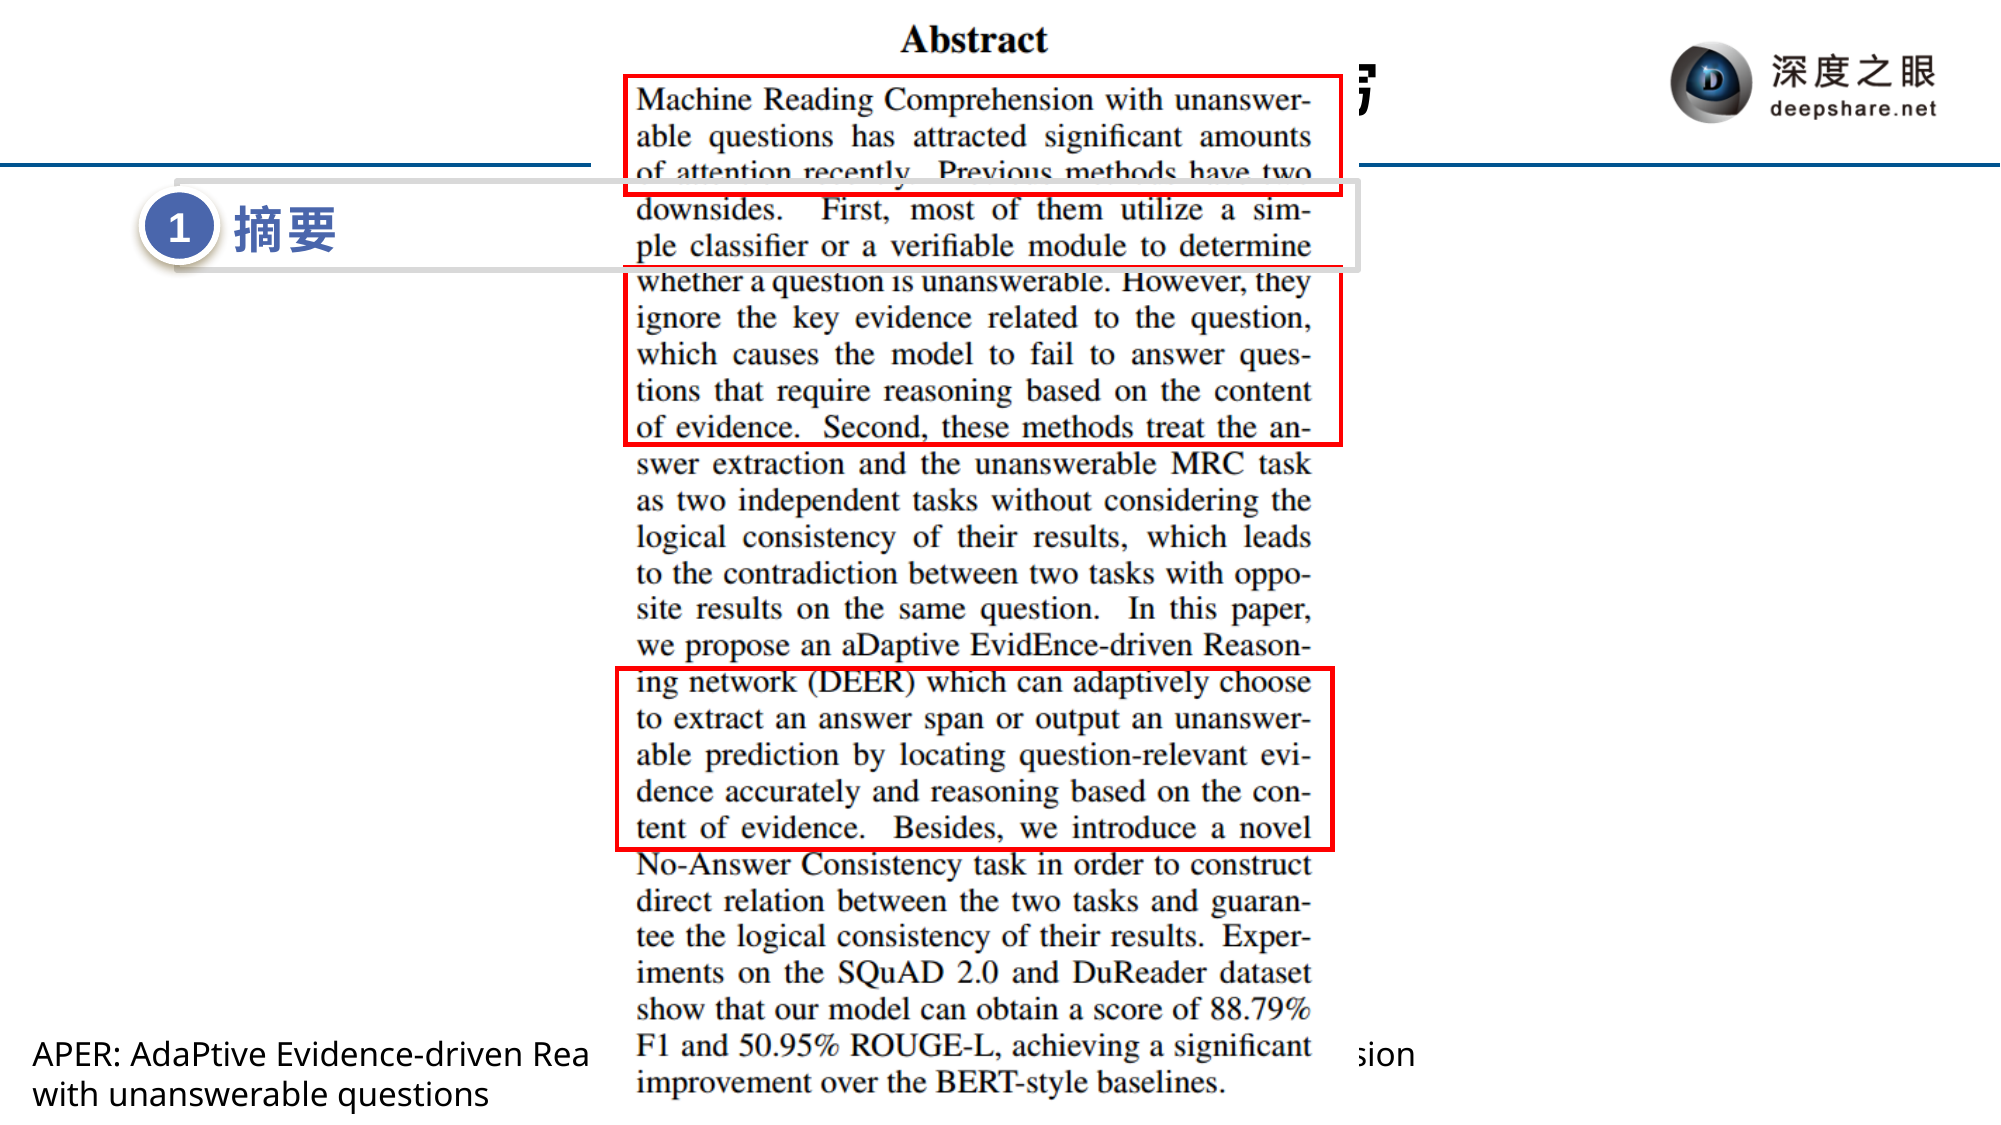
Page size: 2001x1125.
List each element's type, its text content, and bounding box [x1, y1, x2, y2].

text_box APER: AdaPtive Evidence-driven Reasoning Network for machine reading comprehension with unanswerable questions [17, 1025, 591, 1125]
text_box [141, 181, 1359, 270]
text_box 论文书写 [1359, 45, 1447, 131]
picture [0, 0, 2001, 1125]
text_box APER: AdaPtive Evidence-driven Reasoning Network for machine reading comprehension with unanswerable questions [1359, 1025, 1459, 1125]
